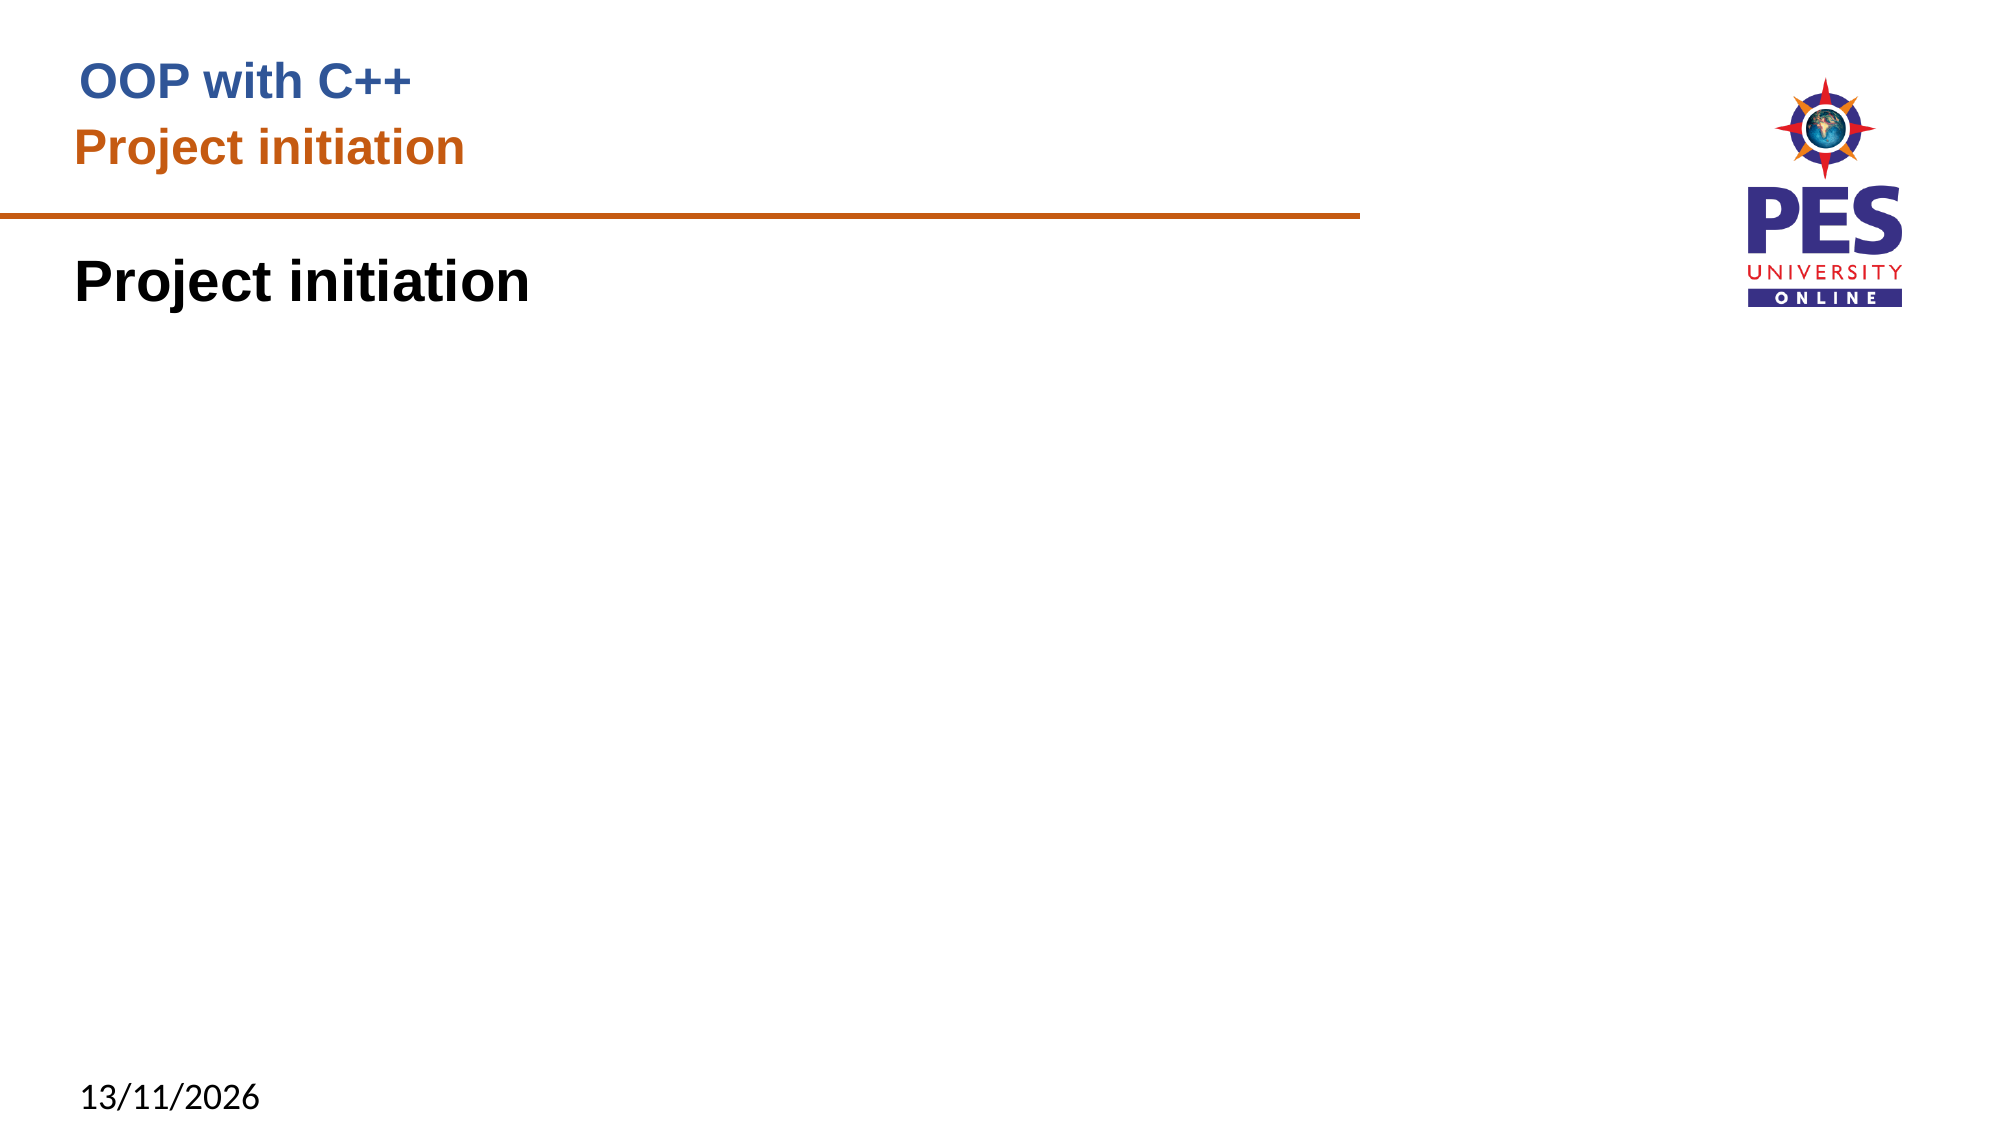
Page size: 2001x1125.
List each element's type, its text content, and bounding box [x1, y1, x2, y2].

text_box OOP with C++ [64, 41, 1295, 117]
text_box Project initiation [59, 107, 1372, 182]
picture [1748, 76, 1902, 307]
text_box Project initiation [60, 235, 1355, 1057]
text_box 27/06/2023 [64, 1064, 358, 1125]
